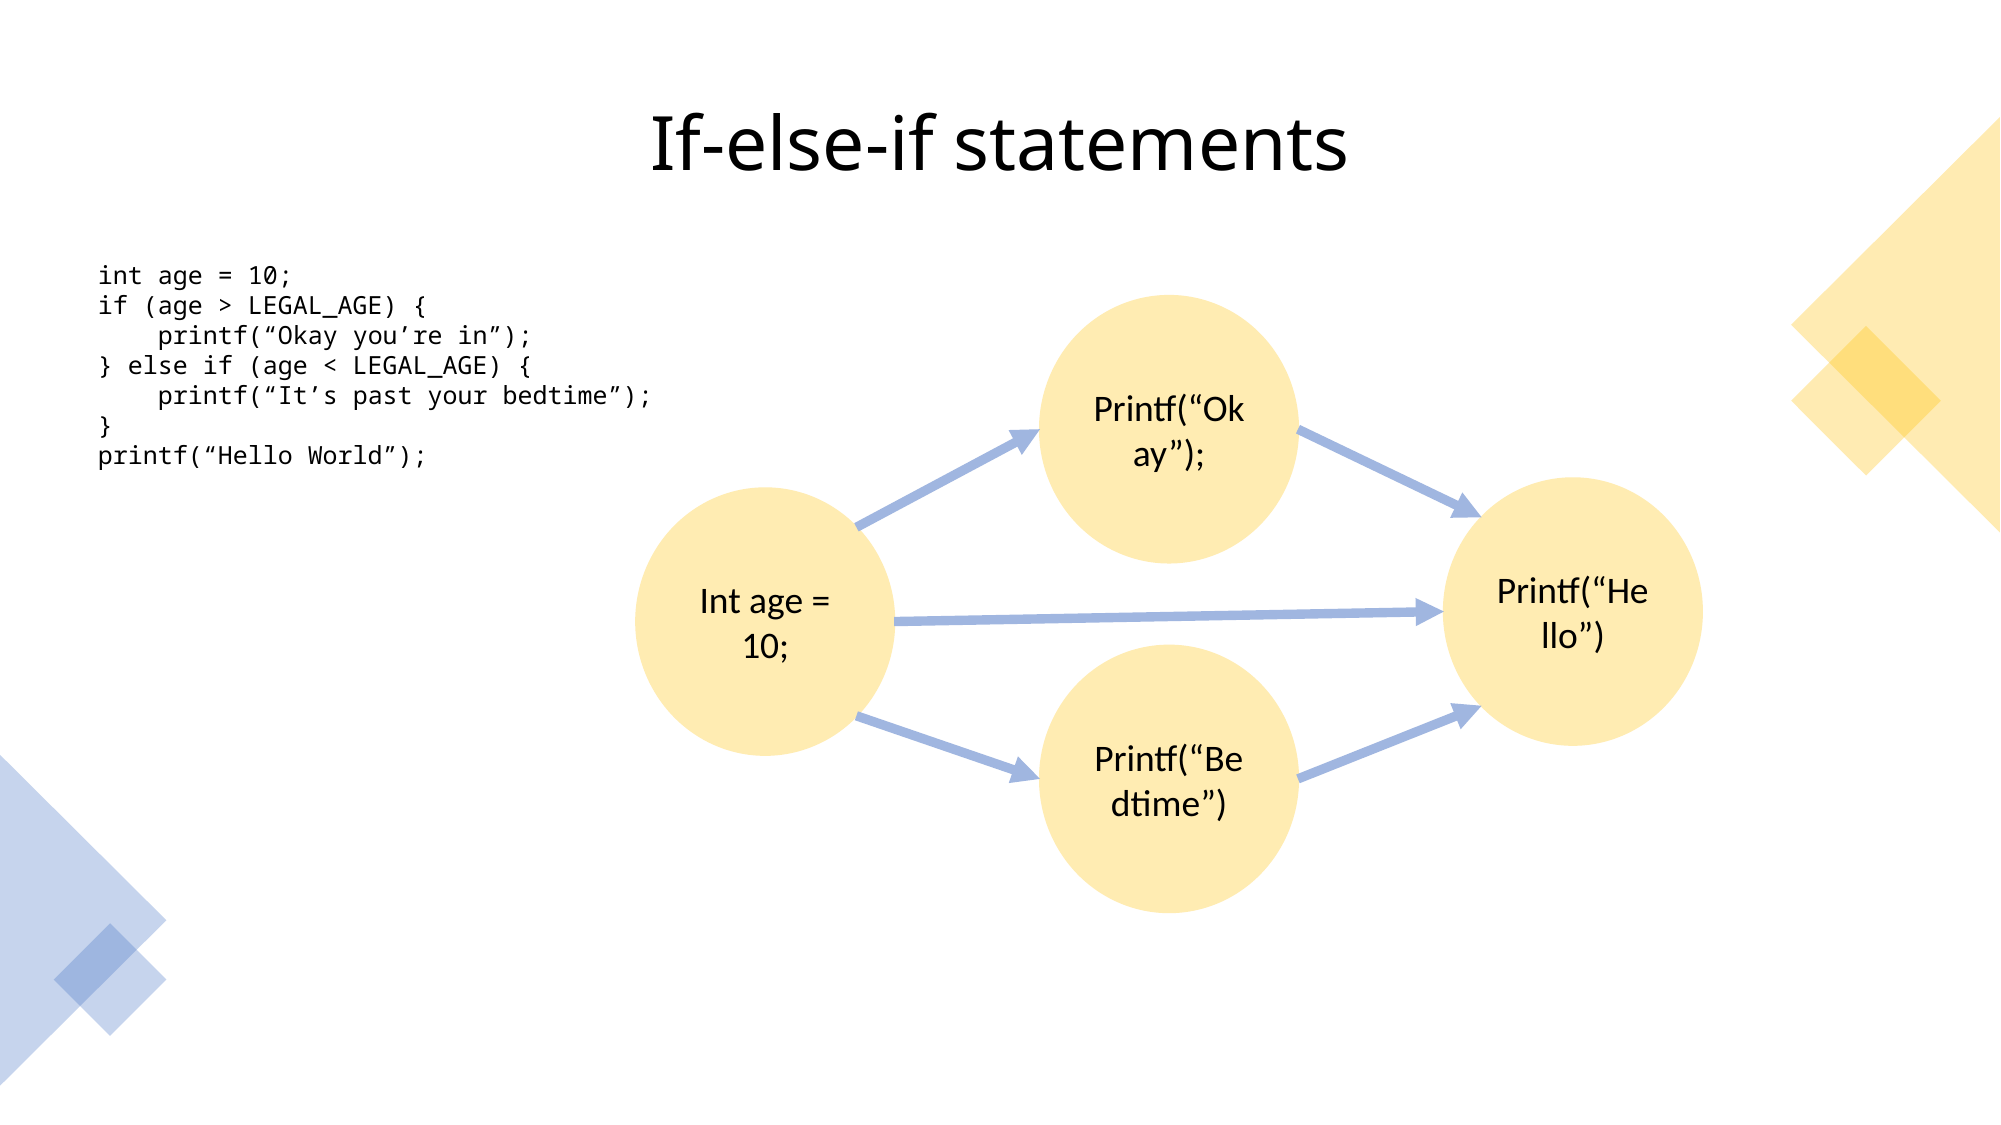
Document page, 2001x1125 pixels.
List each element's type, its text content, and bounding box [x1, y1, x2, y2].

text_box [1298, 429, 1482, 518]
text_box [856, 429, 1040, 528]
text_box Printf(“Okay”); [1038, 294, 1299, 564]
text_box Int age = 10; [635, 487, 896, 756]
text_box [1789, 363, 1904, 477]
text_box Printf(“Bedtime”) [1039, 644, 1299, 914]
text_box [856, 715, 1040, 779]
text_box Printf(“Hello”) [1442, 477, 1703, 746]
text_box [1298, 705, 1482, 779]
text_box [0, 0, 2000, 1125]
text_box int age = 10; if (age > LEGAL_AGE) { printf(“Okay you’re in”); } else if (age < LEGAL_AGE) { printf(“It’s past your bedtime”); } printf(“Hello World”); [83, 252, 918, 477]
text_box [1789, 115, 2000, 535]
text_box [52, 921, 168, 1038]
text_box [894, 611, 1444, 622]
title If-else-if statements [105, 52, 1895, 240]
text_box [0, 753, 168, 1088]
